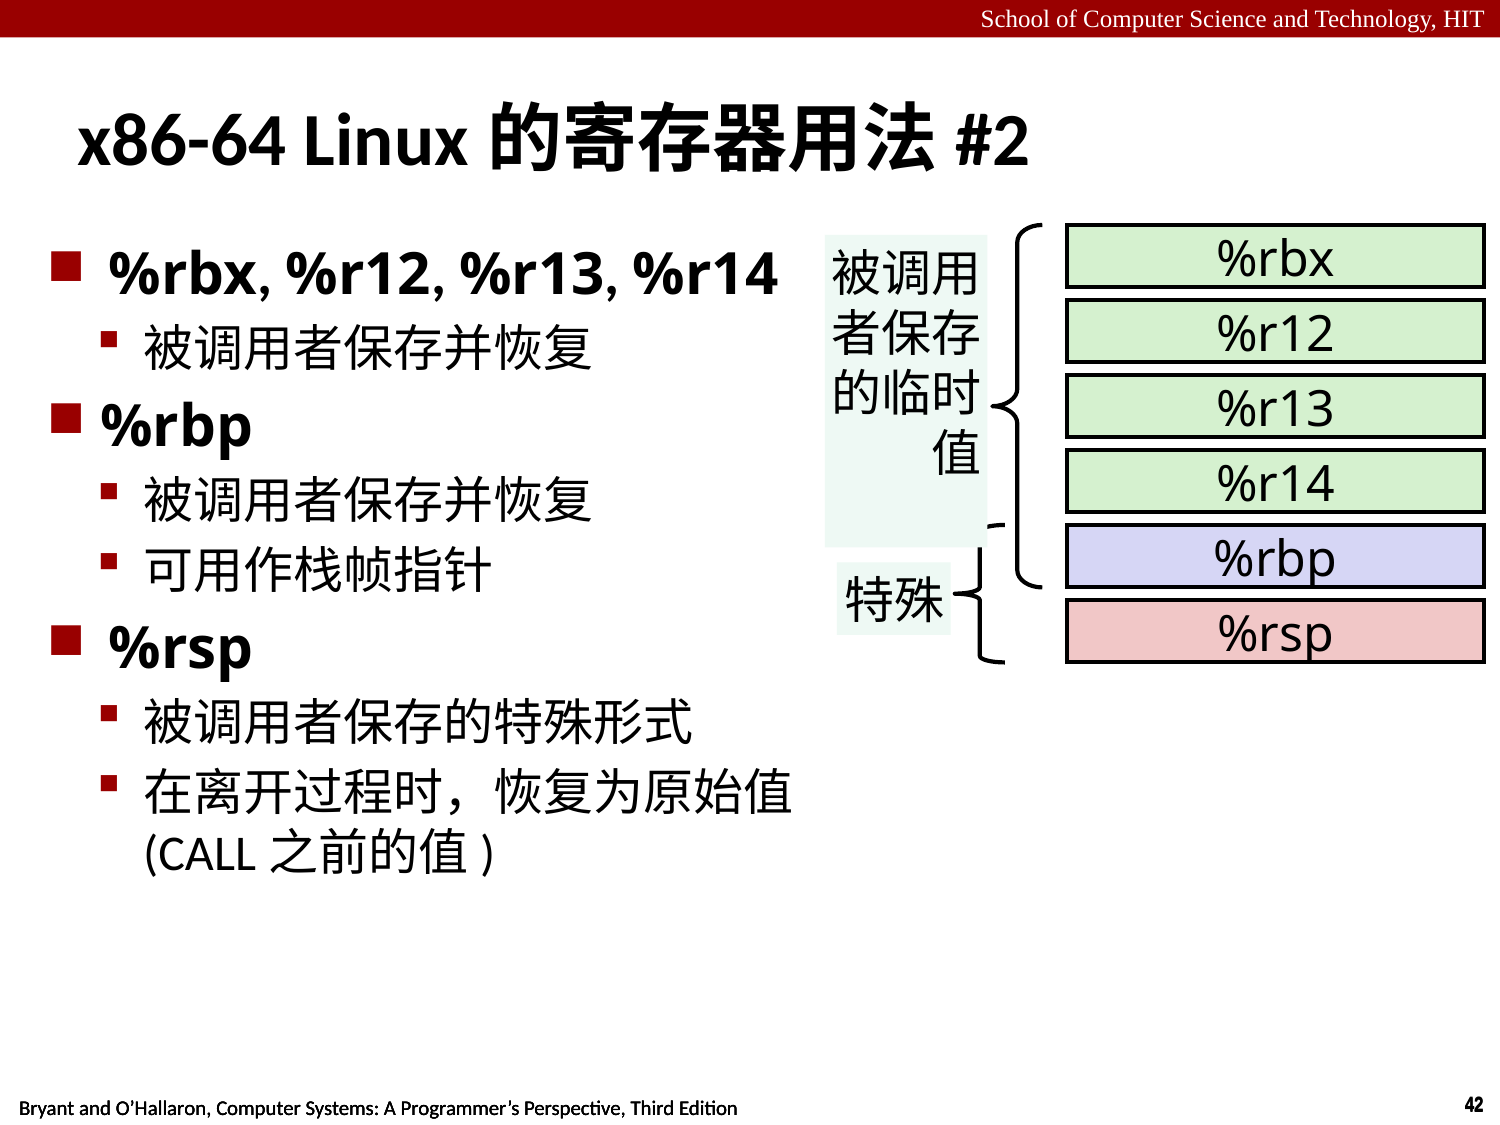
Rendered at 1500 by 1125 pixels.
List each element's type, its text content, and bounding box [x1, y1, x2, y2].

list %rbx, %r12, %r13, %r14 被调用者保存并恢复 %rbp 被调用者保存并恢复 可用作栈帧指针 %rsp 被调用者保存的特殊形式 在离开过程时，恢复为原始值(CALL之前的值) [37, 228, 854, 951]
text_box %rbp [1067, 524, 1484, 588]
text_box %rsp [1067, 599, 1484, 663]
text_box %r13 [1067, 374, 1484, 438]
text_box [992, 224, 1043, 588]
text_box %rbx [1067, 224, 1484, 288]
text_box %r12 [1067, 299, 1484, 363]
text_box [954, 524, 1005, 663]
text_box %r14 [1067, 449, 1484, 513]
title x86-64 Linux的寄存器用法#2 [62, 41, 1500, 230]
text_box 被调用者保存的临时值 [824, 234, 988, 548]
text_box 特殊 [836, 562, 951, 635]
